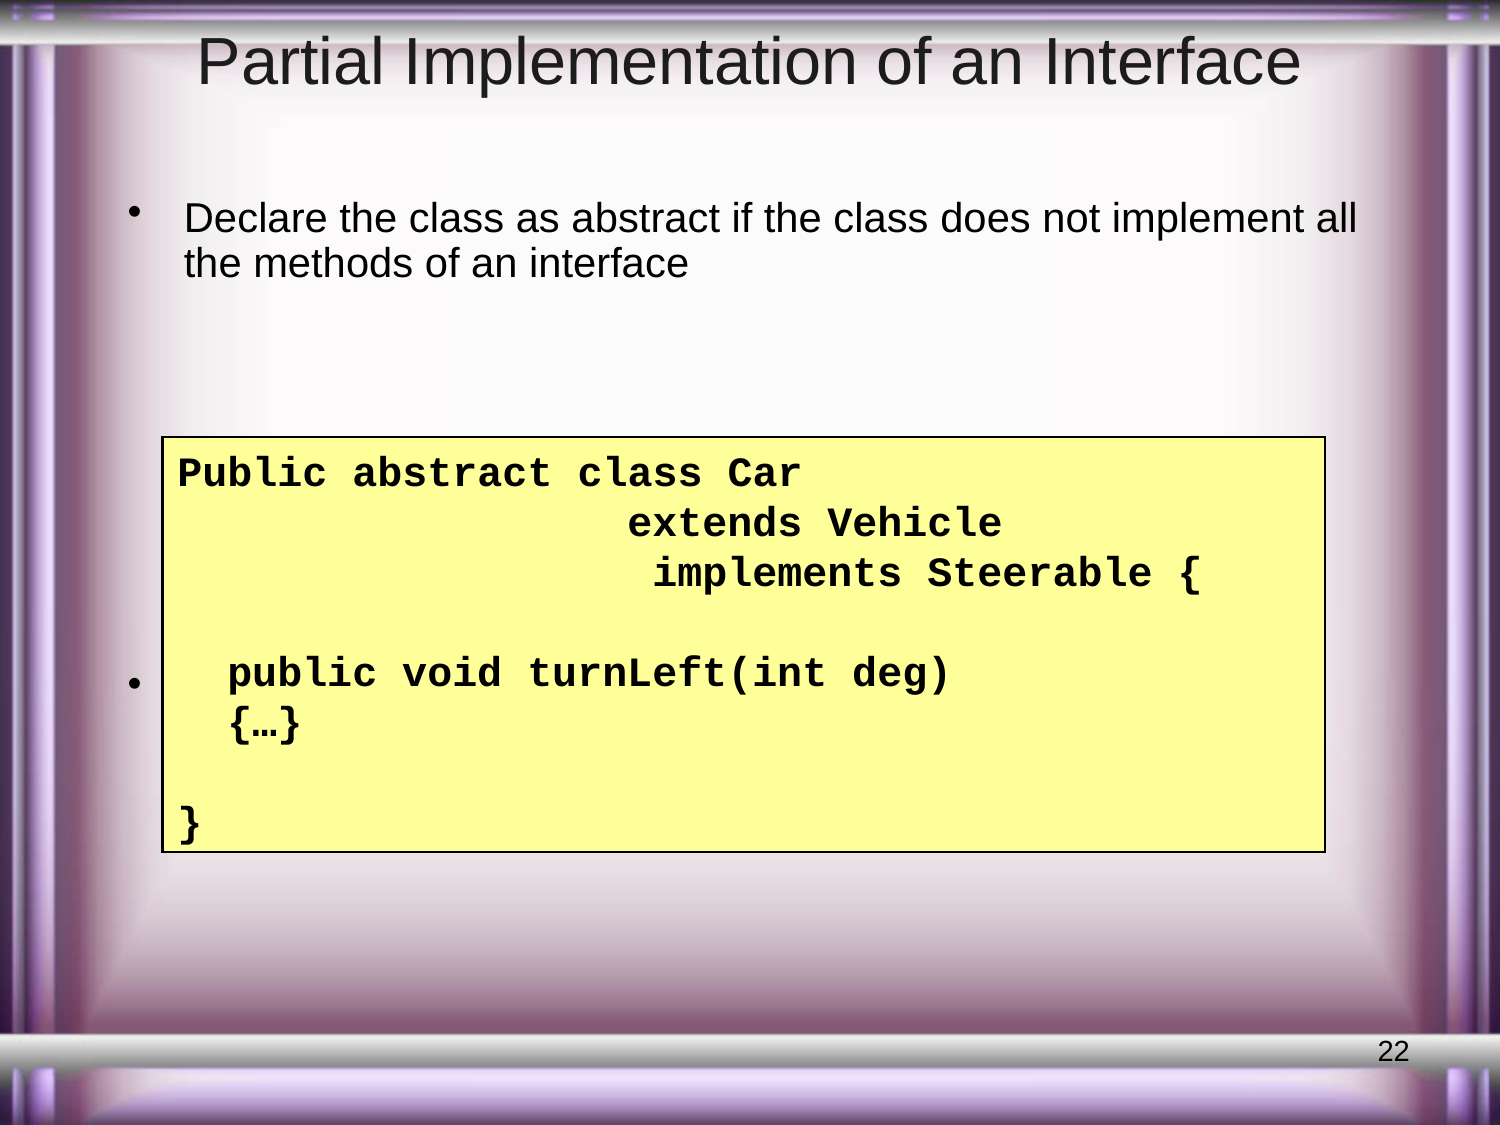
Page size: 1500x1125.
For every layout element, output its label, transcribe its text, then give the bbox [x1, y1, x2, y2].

title Partial Implementation of an Interface [75, 45, 1425, 150]
slide_number 22 [1074, 1024, 1426, 1103]
picture [0, 0, 1500, 1125]
list Declare the class as abstract if the class does not implement all the methods of an interface Implement the methods in the sub class level [112, 189, 1388, 944]
text_box Public abstract class Car extends Vehicle implements Steerable { public void turnLeft(int deg) {…} } [162, 437, 1325, 853]
